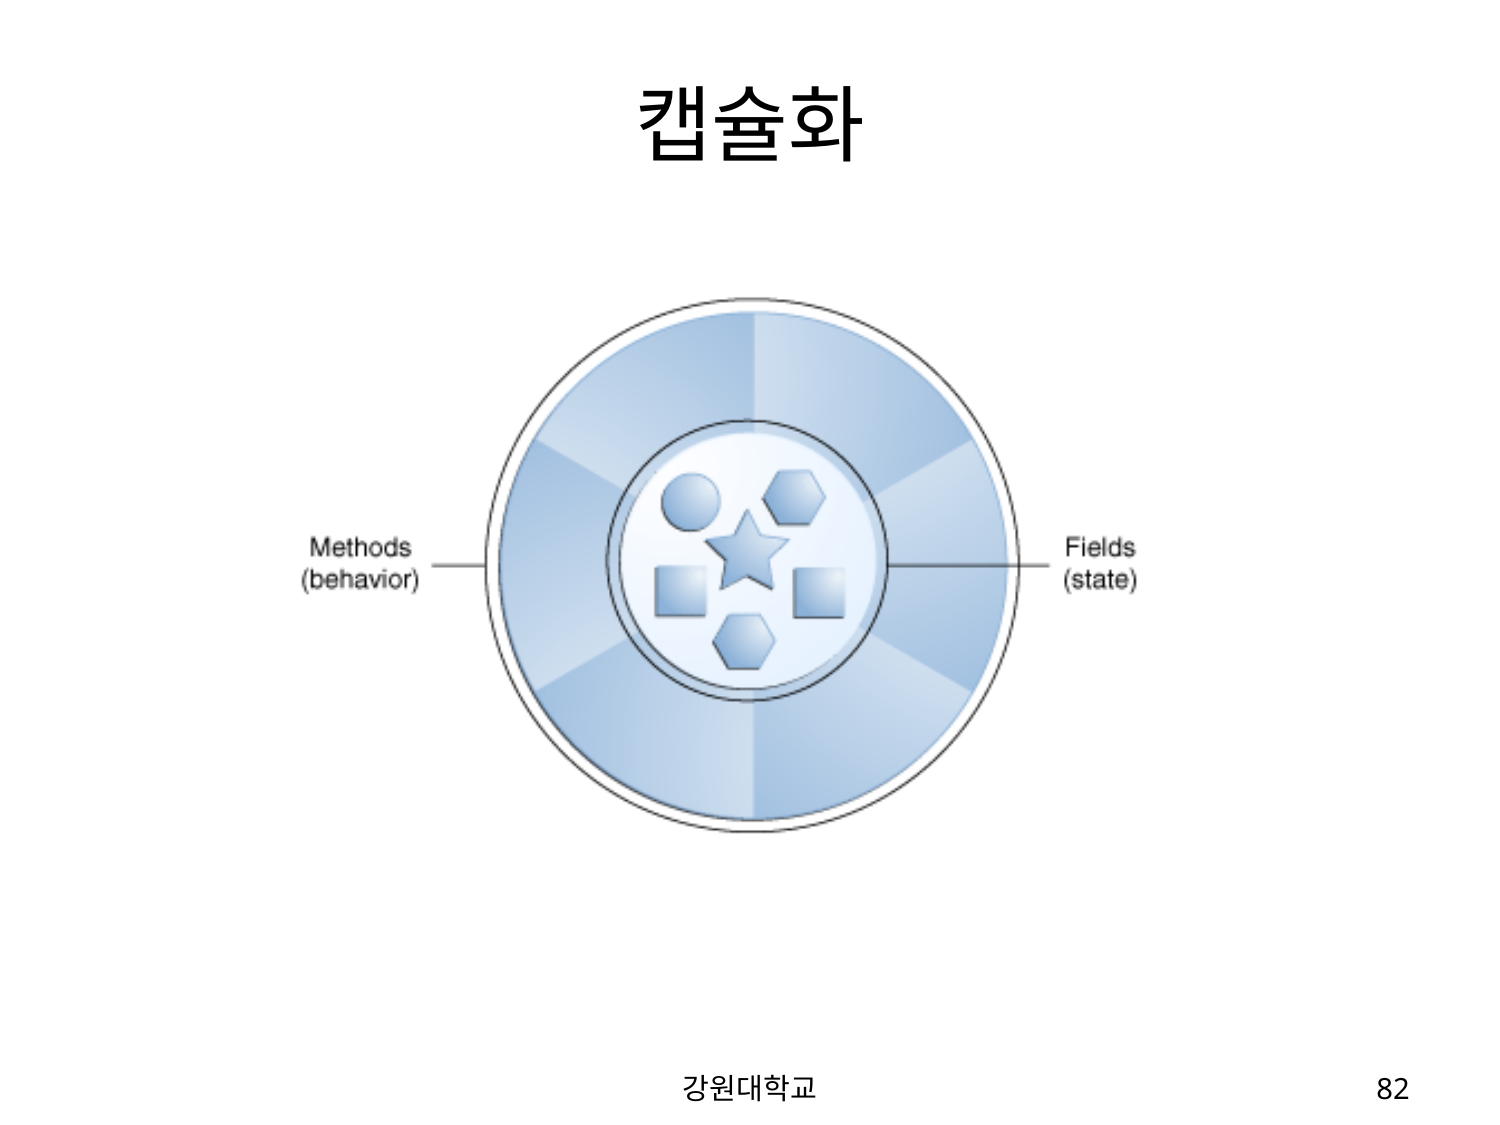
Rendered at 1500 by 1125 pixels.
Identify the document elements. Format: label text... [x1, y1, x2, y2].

footer 강원대학교 [512, 1062, 988, 1103]
title 캡슐화 [74, 44, 1426, 201]
slide_number 82 [1074, 1062, 1426, 1103]
picture [287, 287, 1151, 850]
